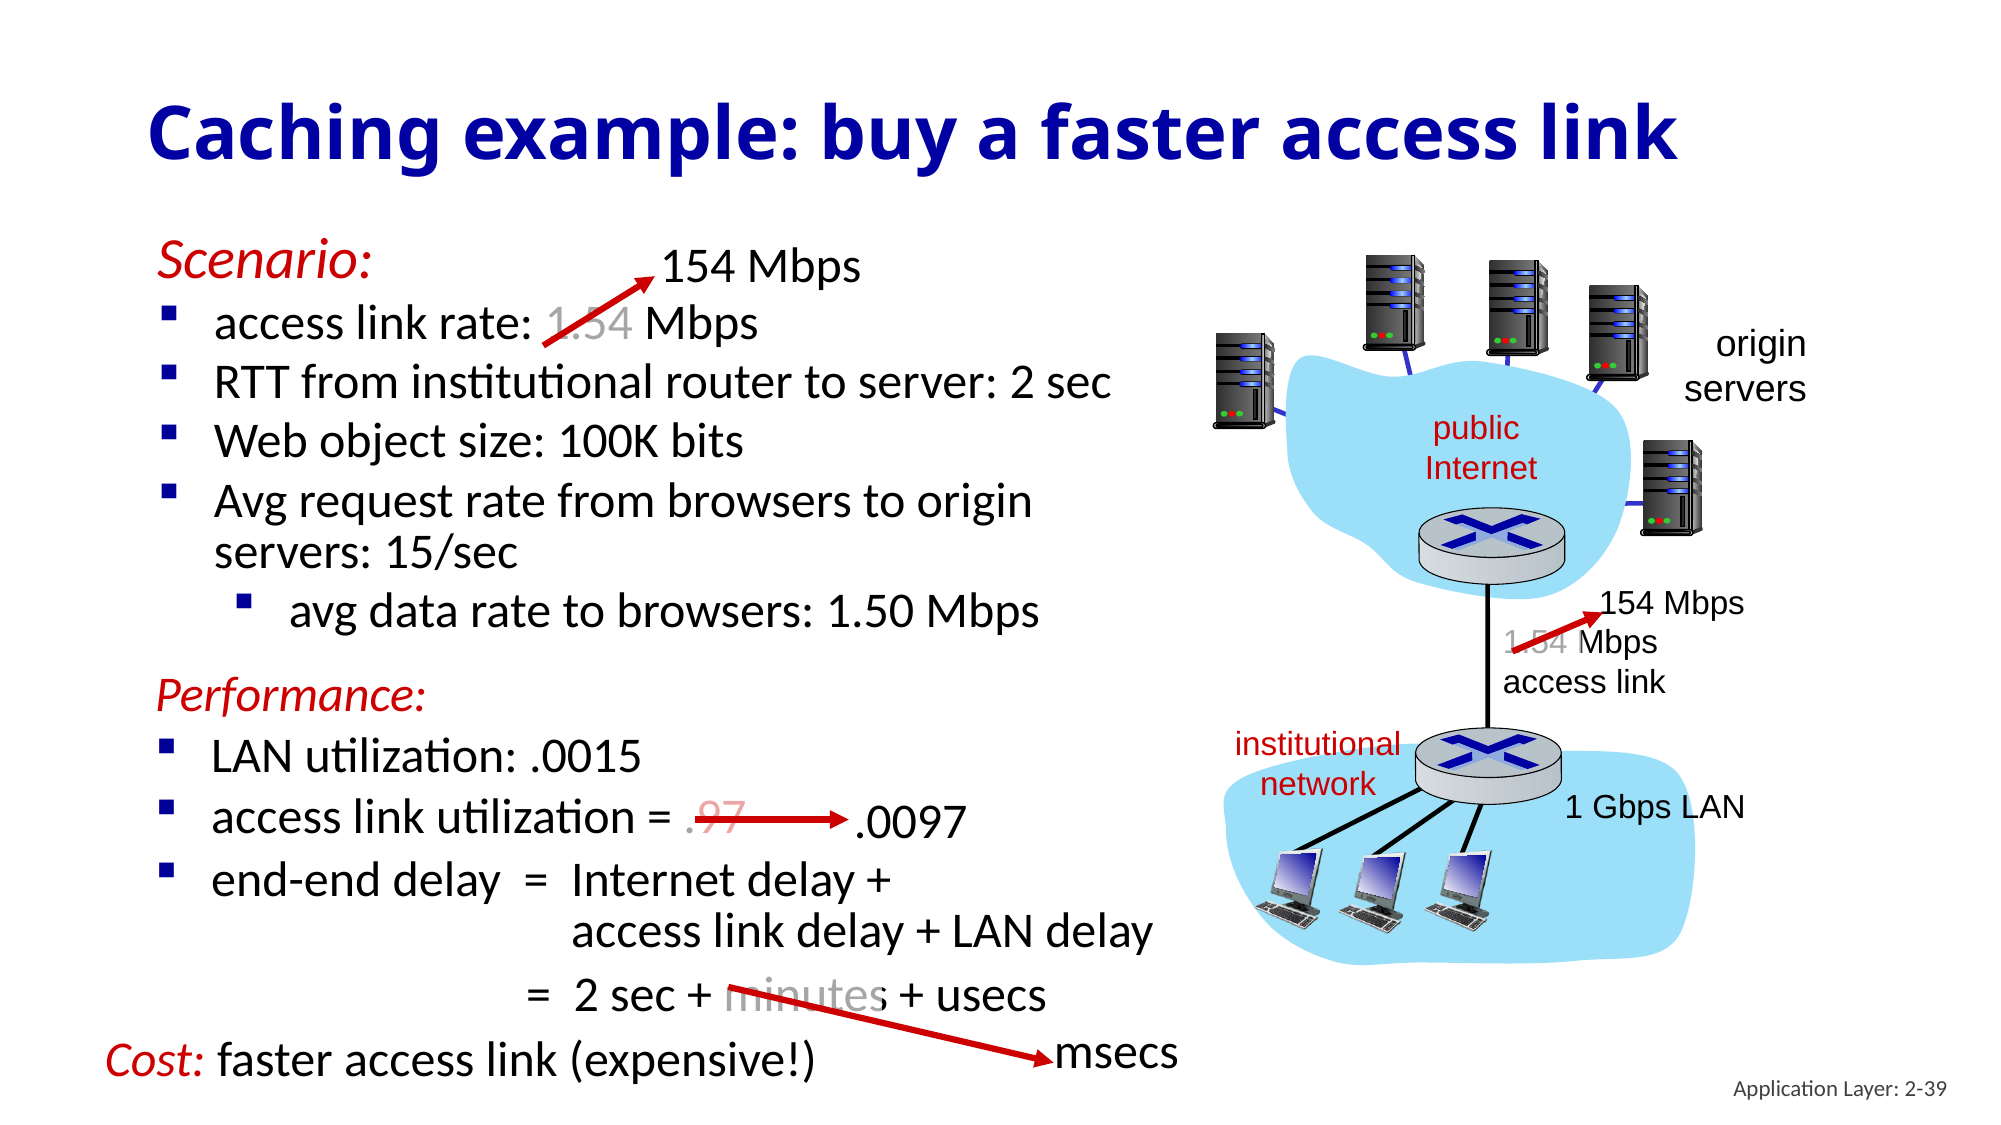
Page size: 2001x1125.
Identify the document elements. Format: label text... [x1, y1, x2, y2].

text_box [675, 780, 1100, 857]
text_box Scenario: access link rate: 1.54 Mbps RTT from institutional router to server: 2 sec Web object size: 100K bits Avg request rate from browsers to origin servers: 15/sec avg data rate to browsers: 1.50 Mbps [142, 223, 1148, 637]
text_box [723, 972, 1220, 1087]
text_box [1223, 805, 1696, 966]
text_box Cost: faster access link (expensive!) [90, 1018, 945, 1094]
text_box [536, 224, 1845, 659]
text_box 1 Gbps LAN [1549, 777, 1761, 832]
slide_number Application Layer: 2-39 [1512, 1056, 1963, 1117]
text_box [1407, 846, 1494, 938]
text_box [1415, 727, 1562, 805]
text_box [1237, 844, 1325, 936]
text_box Performance: LAN utilization: .0015 access link utilization = .97 end-end delay = Internet delay + access link delay + LAN delay = 2 sec + minutes + usecs [140, 663, 1184, 1018]
text_box institutional network [1219, 714, 1417, 810]
text_box 1.54 Mbps access link [1488, 659, 1683, 708]
text_box [1562, 750, 1681, 777]
title Caching example: buy a faster access link [131, 62, 1856, 209]
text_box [1321, 848, 1408, 940]
